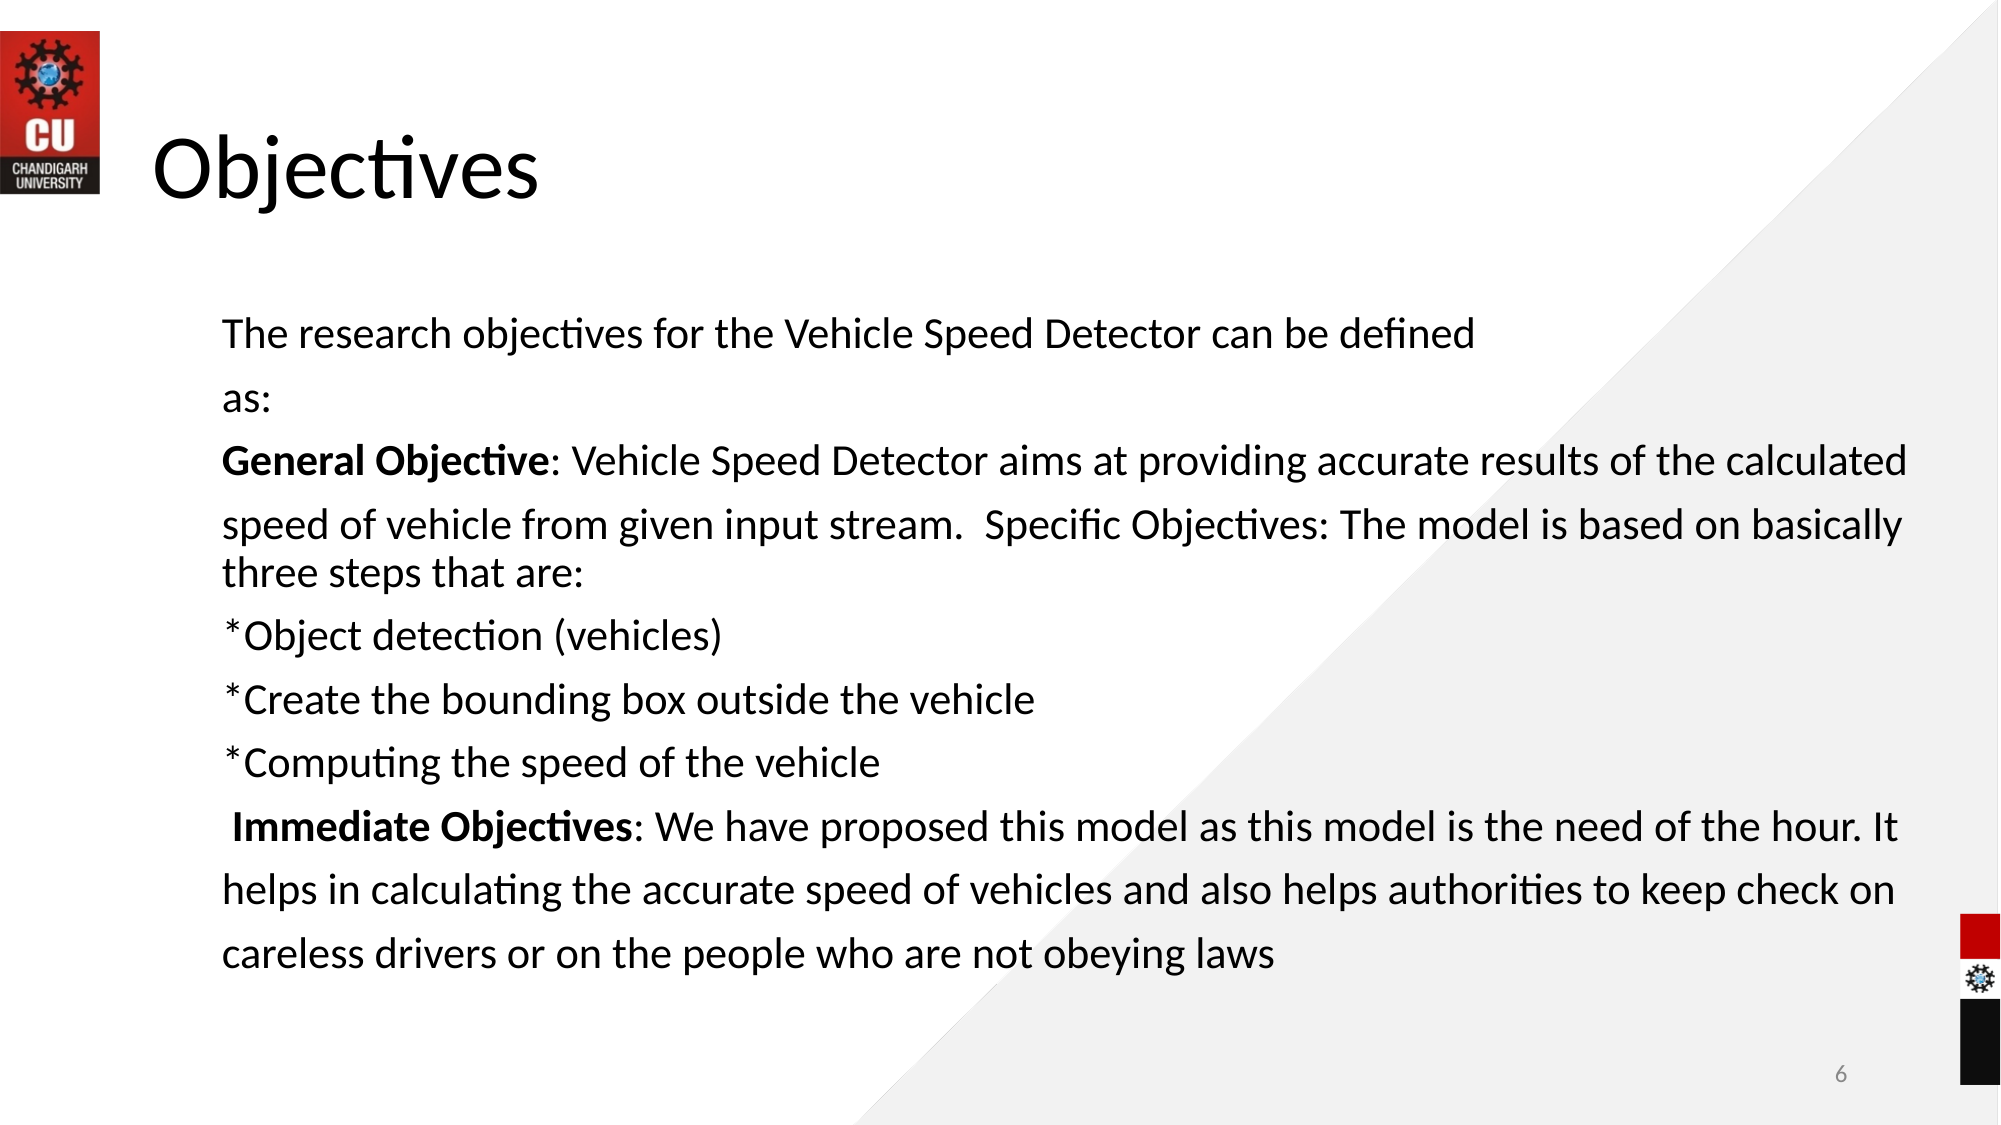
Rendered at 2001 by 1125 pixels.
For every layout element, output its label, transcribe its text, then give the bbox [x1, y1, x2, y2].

title Objectives [137, 59, 1863, 278]
picture [0, 0, 2001, 1125]
slide_number 6 [1412, 1042, 1863, 1103]
list The research objectives for the Vehicle Speed Detector can be defined as: General Objective: Vehicle Speed Detector aims at providing accurate results of the calculated speed of vehicle from given input stream. Specific Objectives: The model is based on basically three steps that are: *Object detection (vehicles) *Create the bounding box outside the vehicle *Computing the speed of the vehicle Immediate Objectives: We have proposed this model as this model is the need of the hour. It helps in calculating the accurate speed of vehicles and also helps authorities to keep check on careless drivers or on the people who are not obeying laws [206, 303, 1932, 1017]
